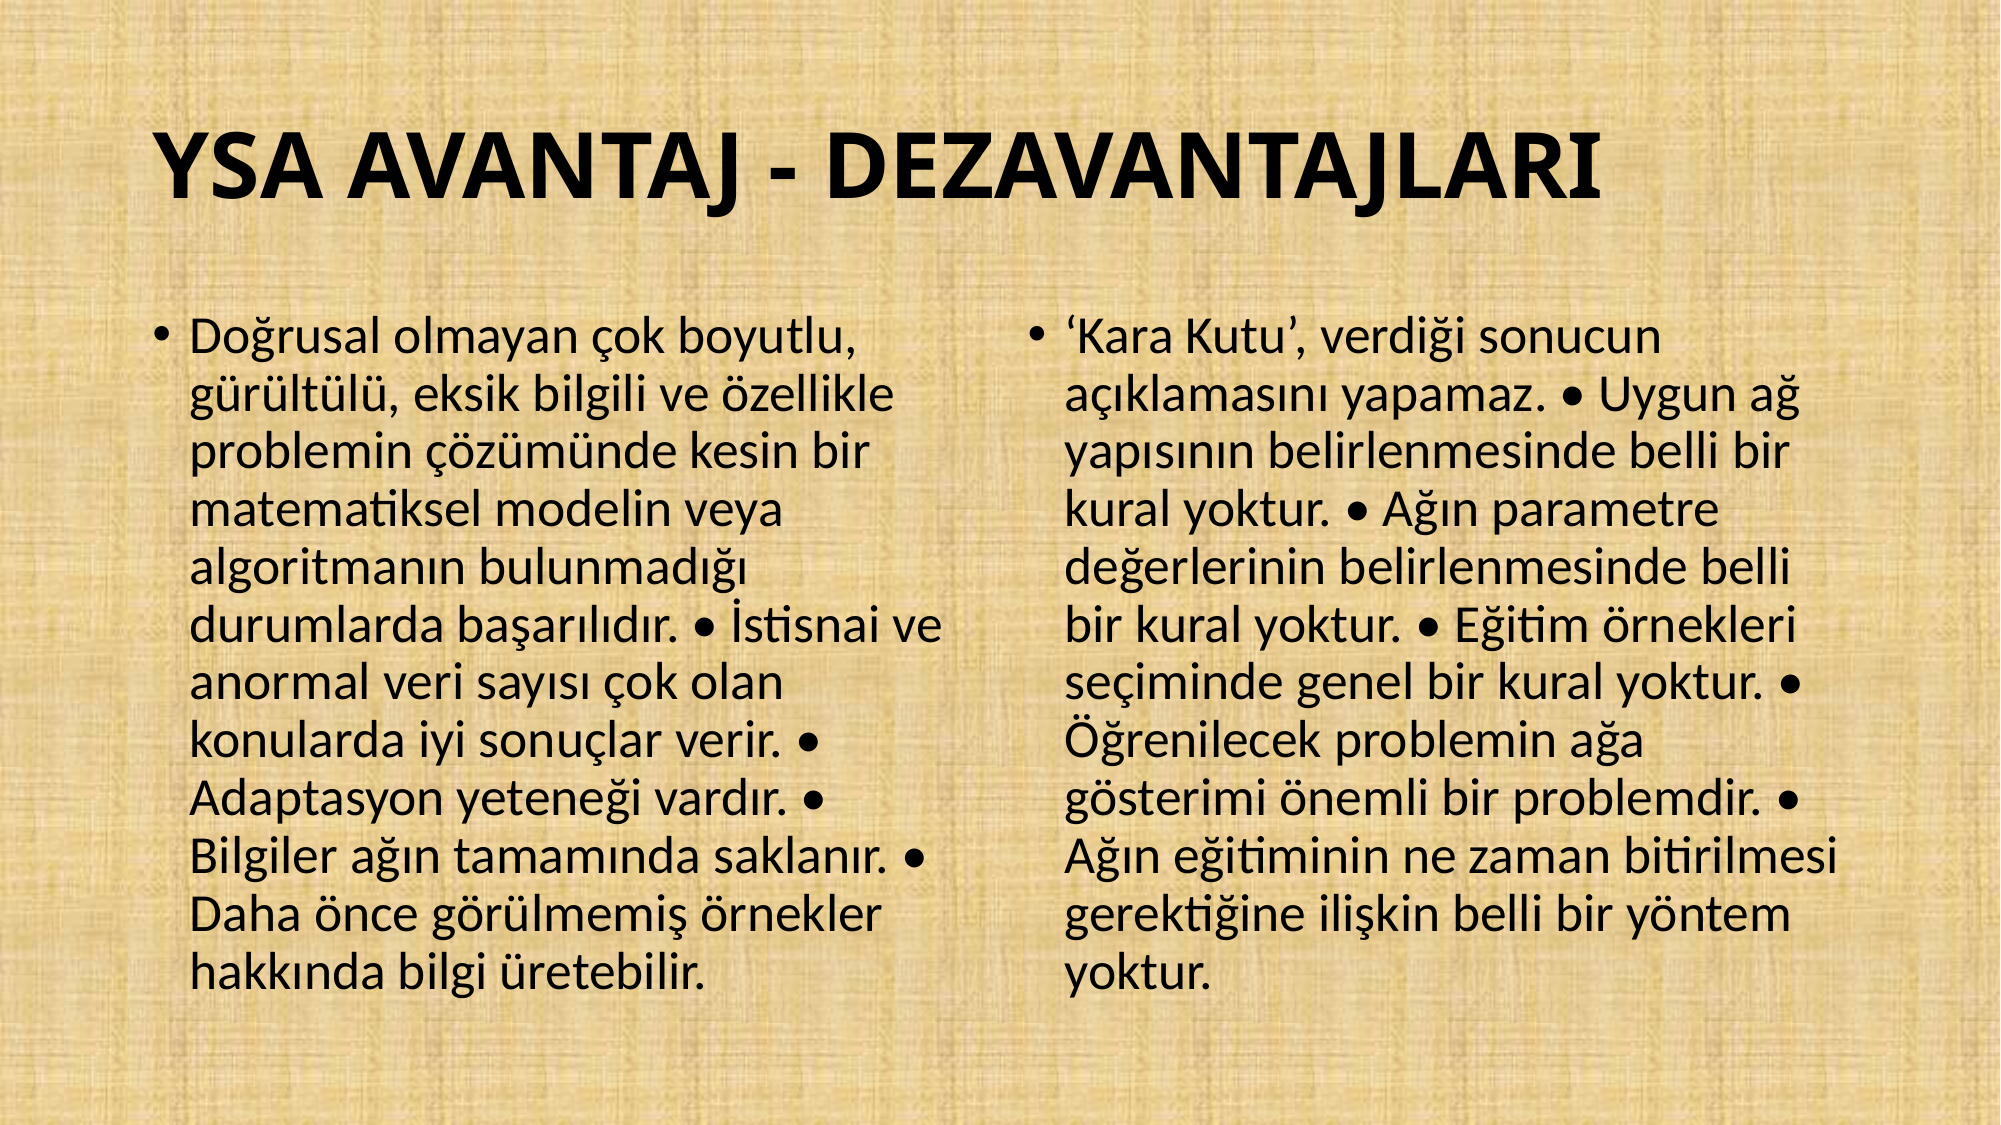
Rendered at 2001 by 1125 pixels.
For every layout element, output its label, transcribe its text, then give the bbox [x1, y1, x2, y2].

list ‘Kara Kutu’, verdiği sonucun açıklamasını yapamaz. • Uygun ağ yapısının belirlenmesinde belli bir kural yoktur. • Ağın parametre değerlerinin belirlenmesinde belli bir kural yoktur. • Eğitim örnekleri seçiminde genel bir kural yoktur. • Öğrenilecek problemin ağa gösterimi önemli bir problemdir. • Ağın eğitiminin ne zaman bitirilmesi gerektiğine ilişkin belli bir yöntem yoktur. [1012, 299, 1863, 1014]
title YSA AVANTAJ - DEZAVANTAJLARI [137, 59, 1863, 278]
picture [0, 0, 2001, 1125]
list Doğrusal olmayan çok boyutlu, gürültülü, eksik bilgili ve özellikle problemin çözümünde kesin bir matematiksel modelin veya algoritmanın bulunmadığı durumlarda başarılıdır. • İstisnai ve anormal veri sayısı çok olan konularda iyi sonuçlar verir. • Adaptasyon yeteneği vardır. • Bilgiler ağın tamamında saklanır. • Daha önce görülmemiş örnekler hakkında bilgi üretebilir. [137, 299, 988, 1014]
